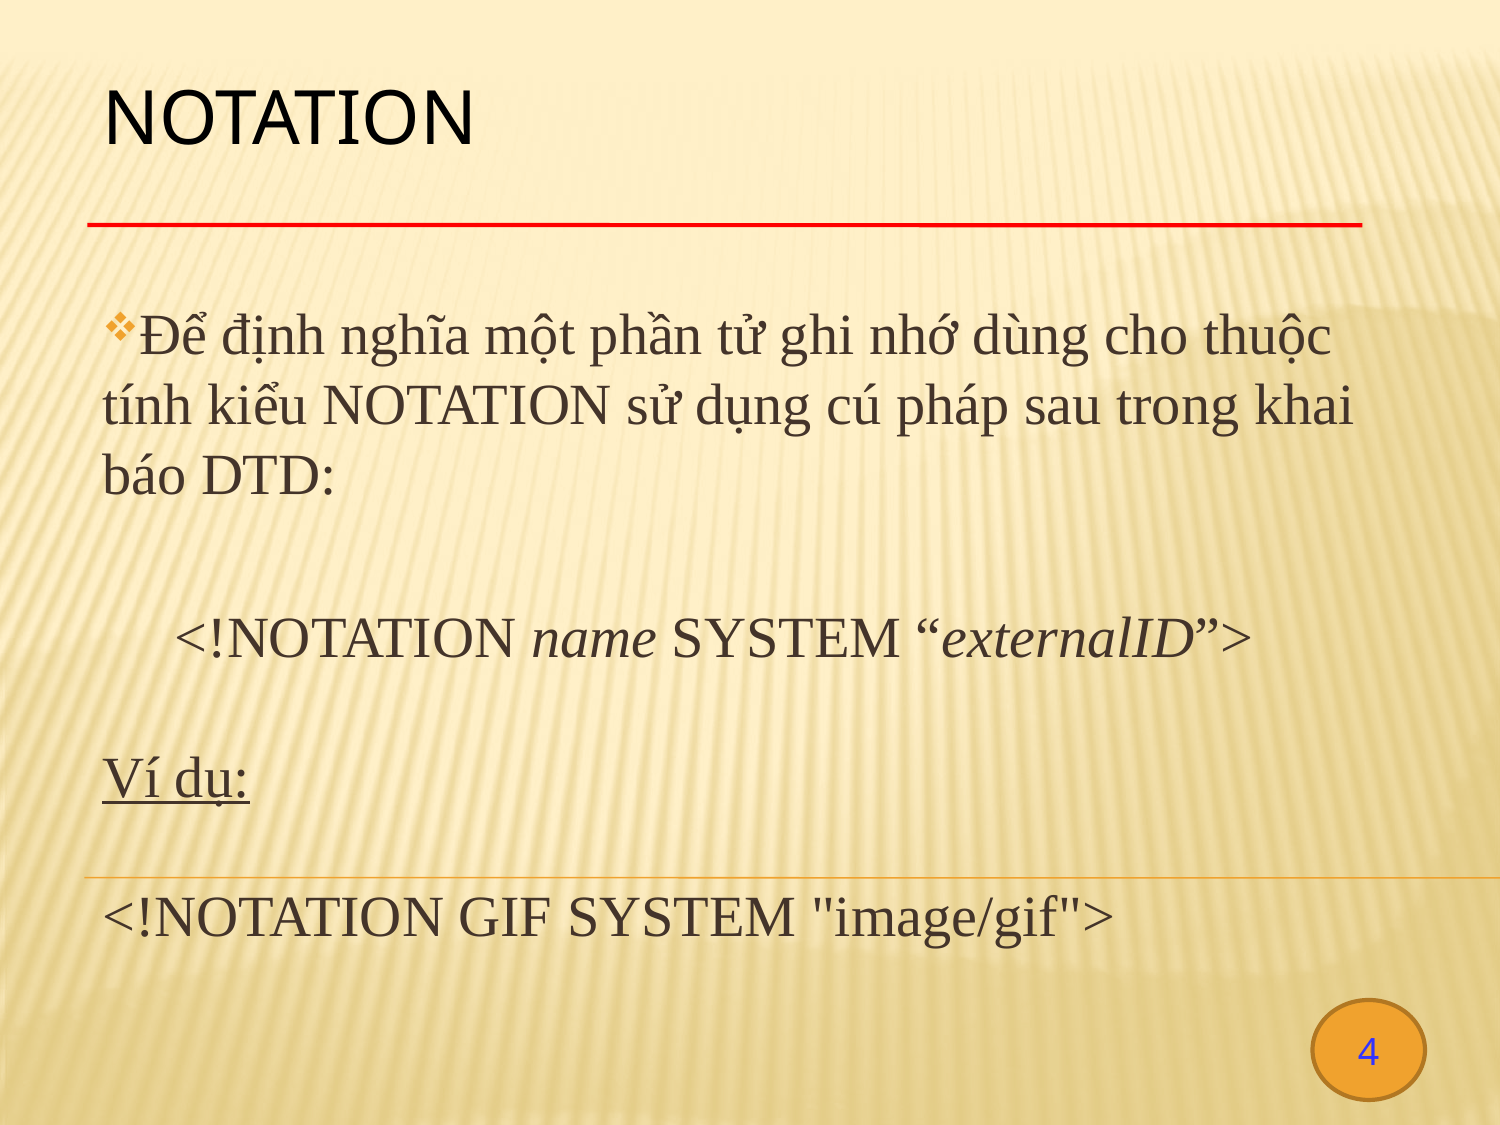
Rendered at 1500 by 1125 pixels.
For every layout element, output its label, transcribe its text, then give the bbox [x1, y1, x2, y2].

subtitle Để định nghĩa một phần tử ghi nhớ dùng cho thuộc tính kiểu NOTATION sử dụng cú pháp sau trong khai báo DTD: <!NOTATION name SYSTEM “externalID”> Ví dụ: <!NOTATION GIF SYSTEM "image/gif"> [87, 275, 1375, 1038]
title NOTATION [87, 62, 1363, 188]
text_box 4 [1310, 997, 1428, 1103]
